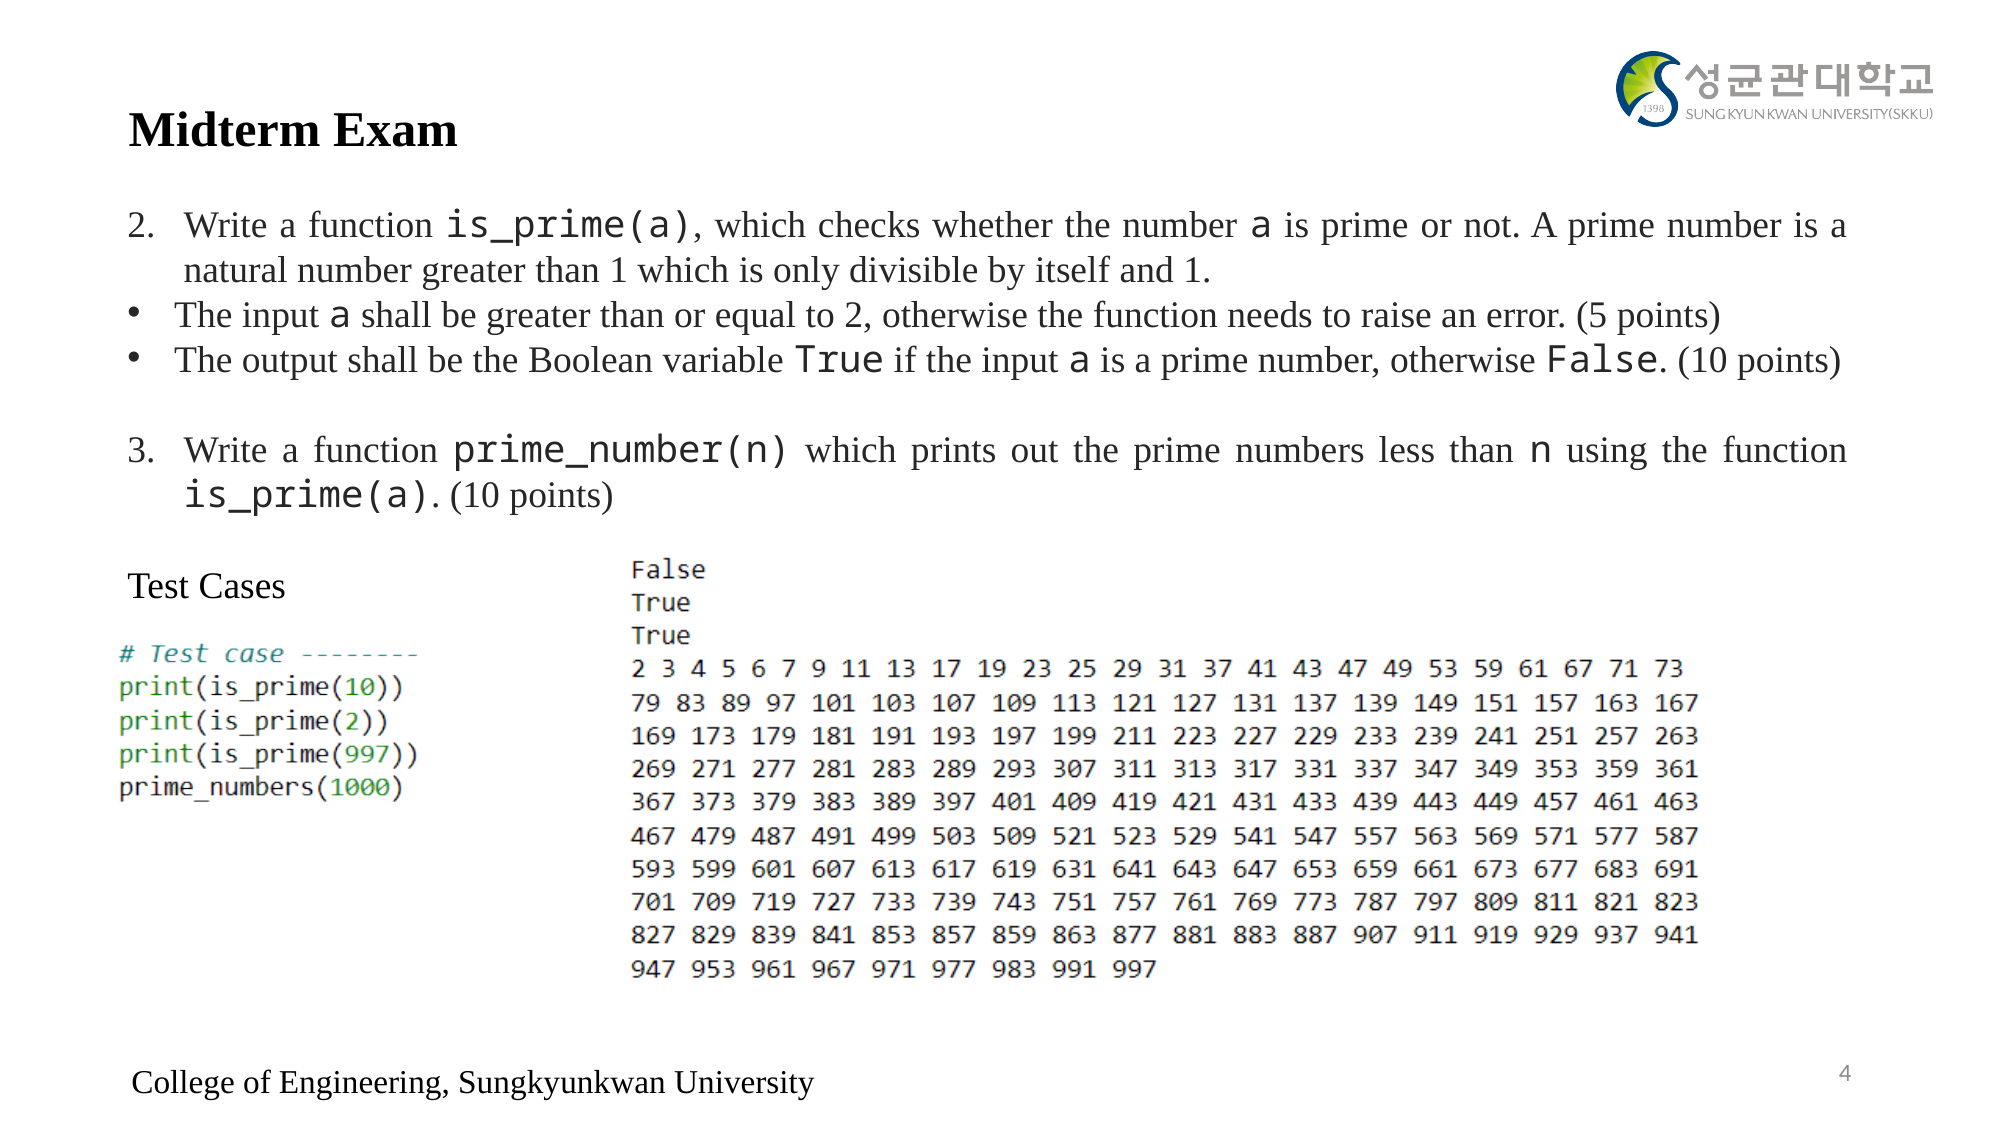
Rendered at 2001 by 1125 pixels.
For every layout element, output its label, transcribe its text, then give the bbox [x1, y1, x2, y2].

text_box Write a function is_prime(a), which checks whether the number a is prime or not. A prime number is a natural number greater than 1 which is only divisible by itself and 1. The input a shall be greater than or equal to 2, otherwise the function needs to raise an error. (5 points) The output shall be the Boolean variable True if the input a is a prime number, otherwise False. (10 points) Write a function prime_number(n) which prints out the prime numbers less than n using the function is_prime(a). (10 points) [112, 192, 1863, 522]
slide_number 4 [1416, 1042, 1867, 1102]
text_box Midterm Exam [113, 88, 474, 164]
picture [1616, 51, 1933, 127]
picture [623, 552, 1713, 992]
picture [112, 636, 455, 810]
text_box College of Engineering, Sungkyunkwan University [116, 1053, 831, 1108]
text_box Test Cases [112, 553, 303, 614]
